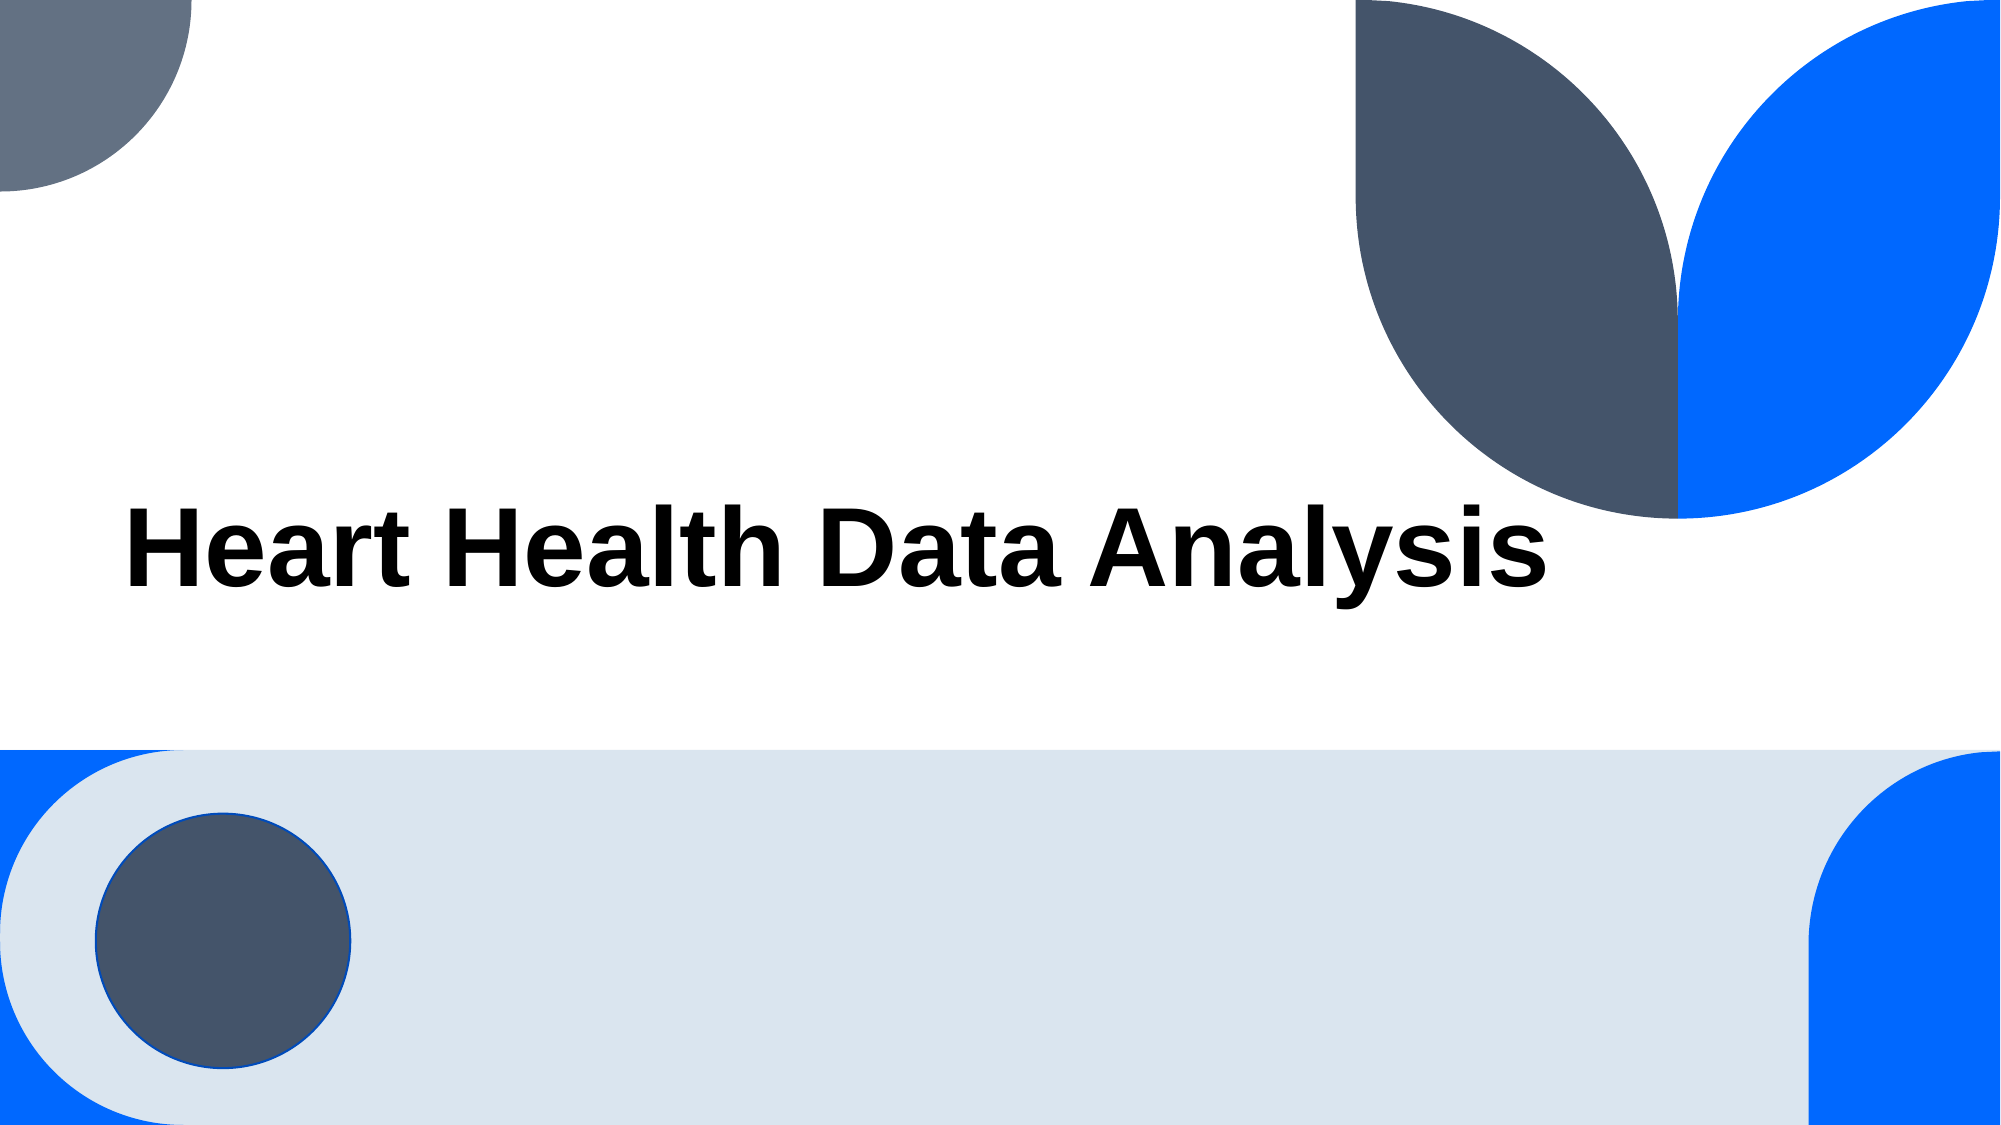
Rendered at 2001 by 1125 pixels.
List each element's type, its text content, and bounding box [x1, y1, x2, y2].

title Heart Health Data Analysis [0, 227, 1675, 619]
